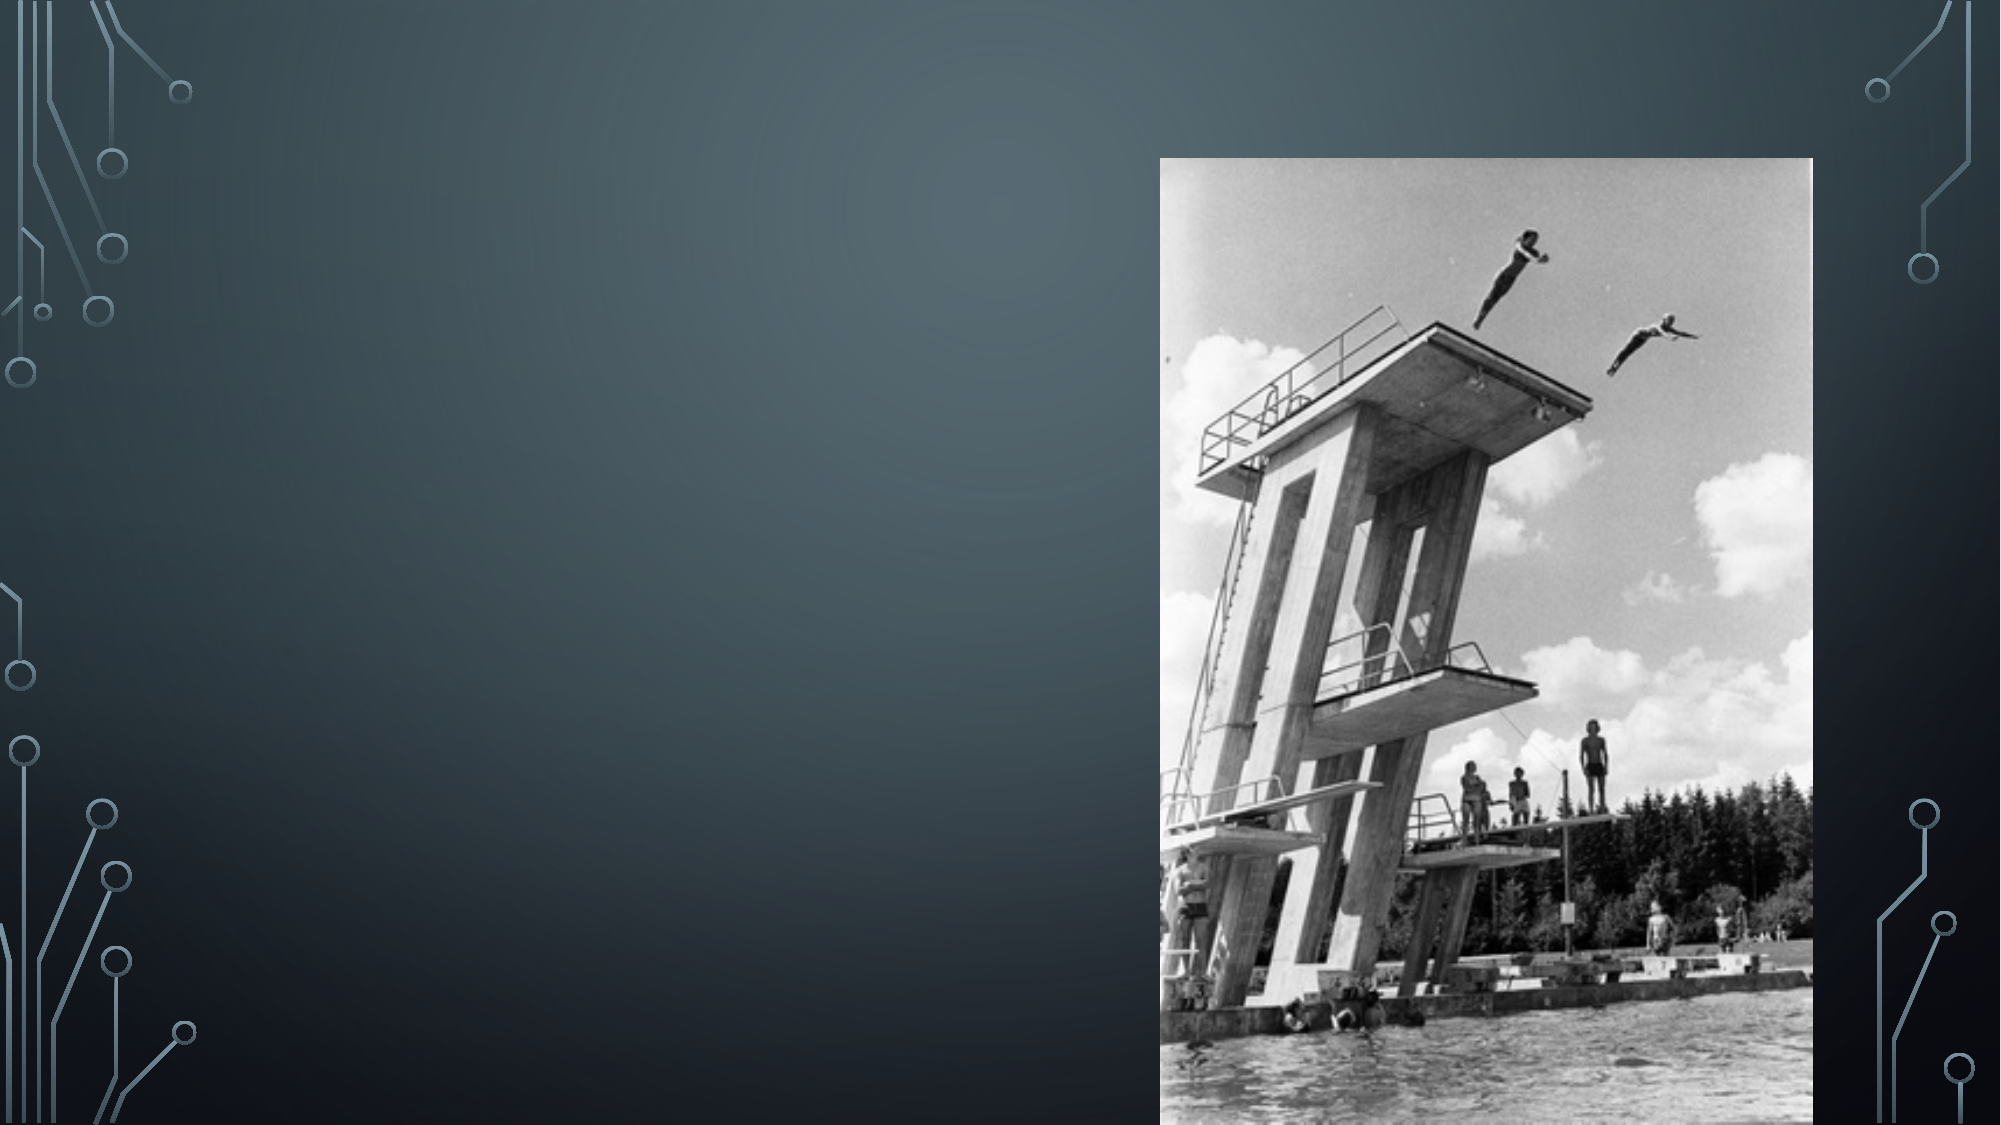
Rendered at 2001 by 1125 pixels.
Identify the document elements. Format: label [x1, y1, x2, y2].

list [1159, 158, 1813, 1125]
